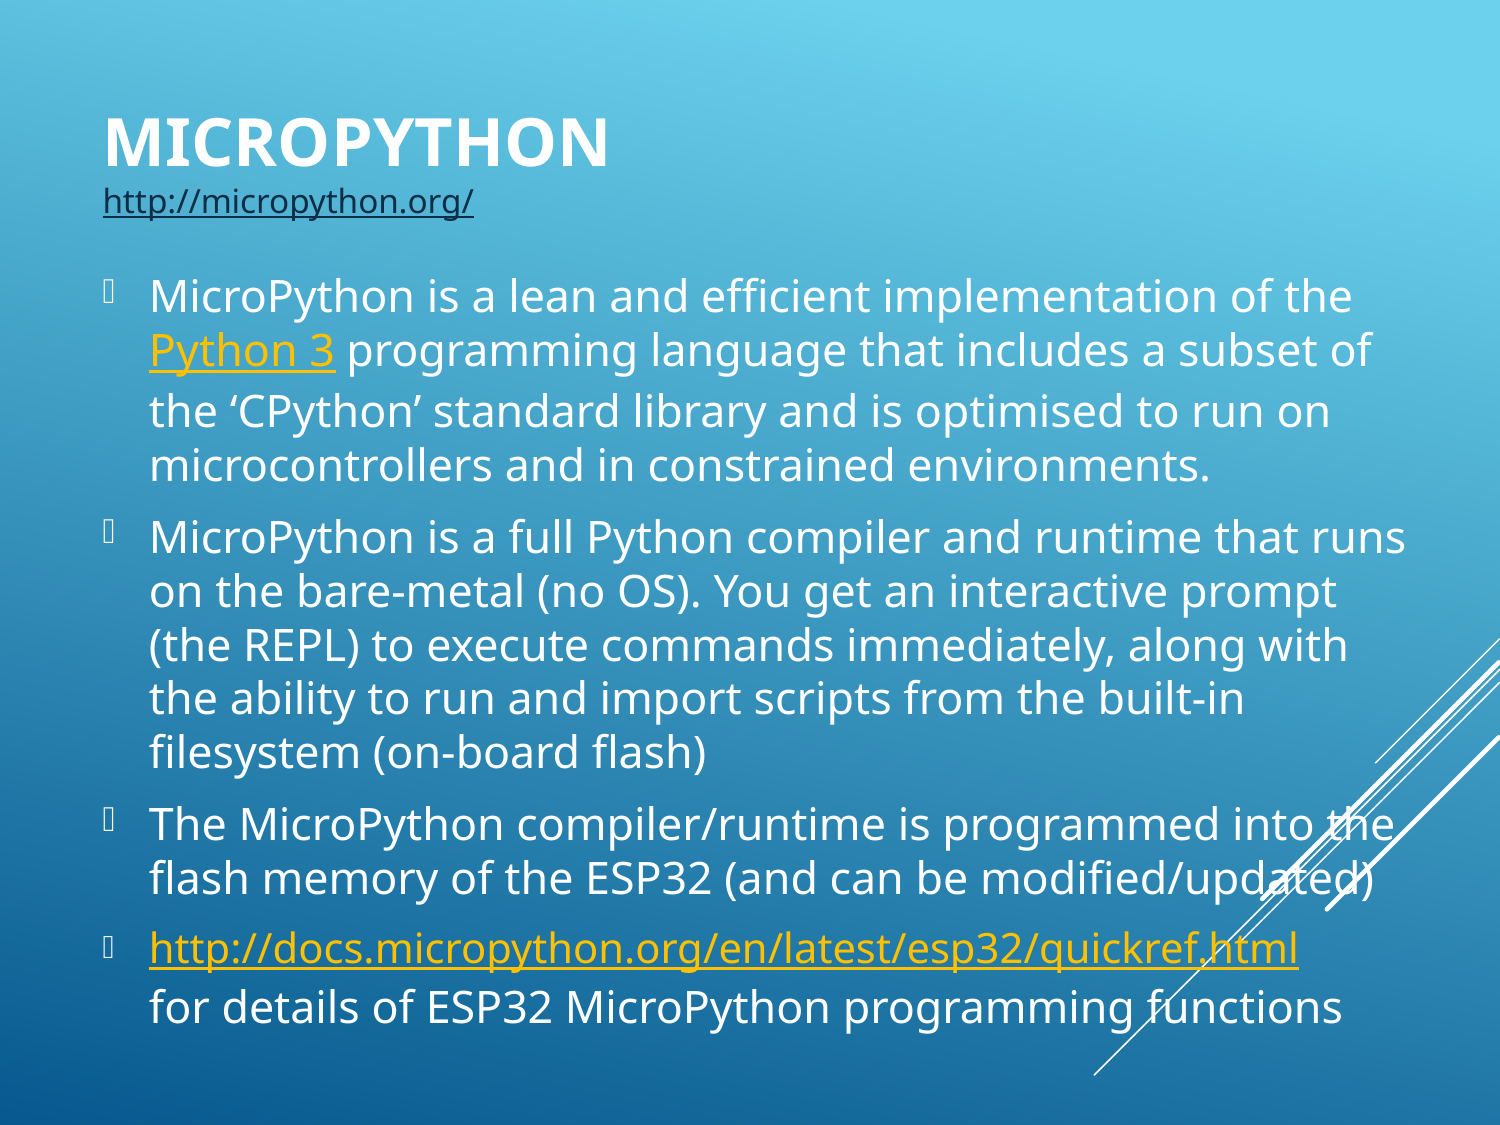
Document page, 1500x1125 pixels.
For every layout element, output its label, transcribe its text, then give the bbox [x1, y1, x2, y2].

list MicroPython is a lean and efficient implementation of the Python 3 programming language that includes a subset of the ‘CPython’ standard library and is optimised to run on microcontrollers and in constrained environments. MicroPython is a full Python compiler and runtime that runs on the bare-metal (no OS). You get an interactive prompt (the REPL) to execute commands immediately, along with the ability to run and import scripts from the built-in filesystem (on-board flash) The MicroPython compiler/runtime is programmed into the flash memory of the ESP32 (and can be modified/updated) http://docs.micropython.org/en/latest/esp32/quickref.html for details of ESP32 MicroPython programming functions [87, 255, 1447, 1046]
title Micropython http://micropython.org/ [87, 87, 1416, 238]
